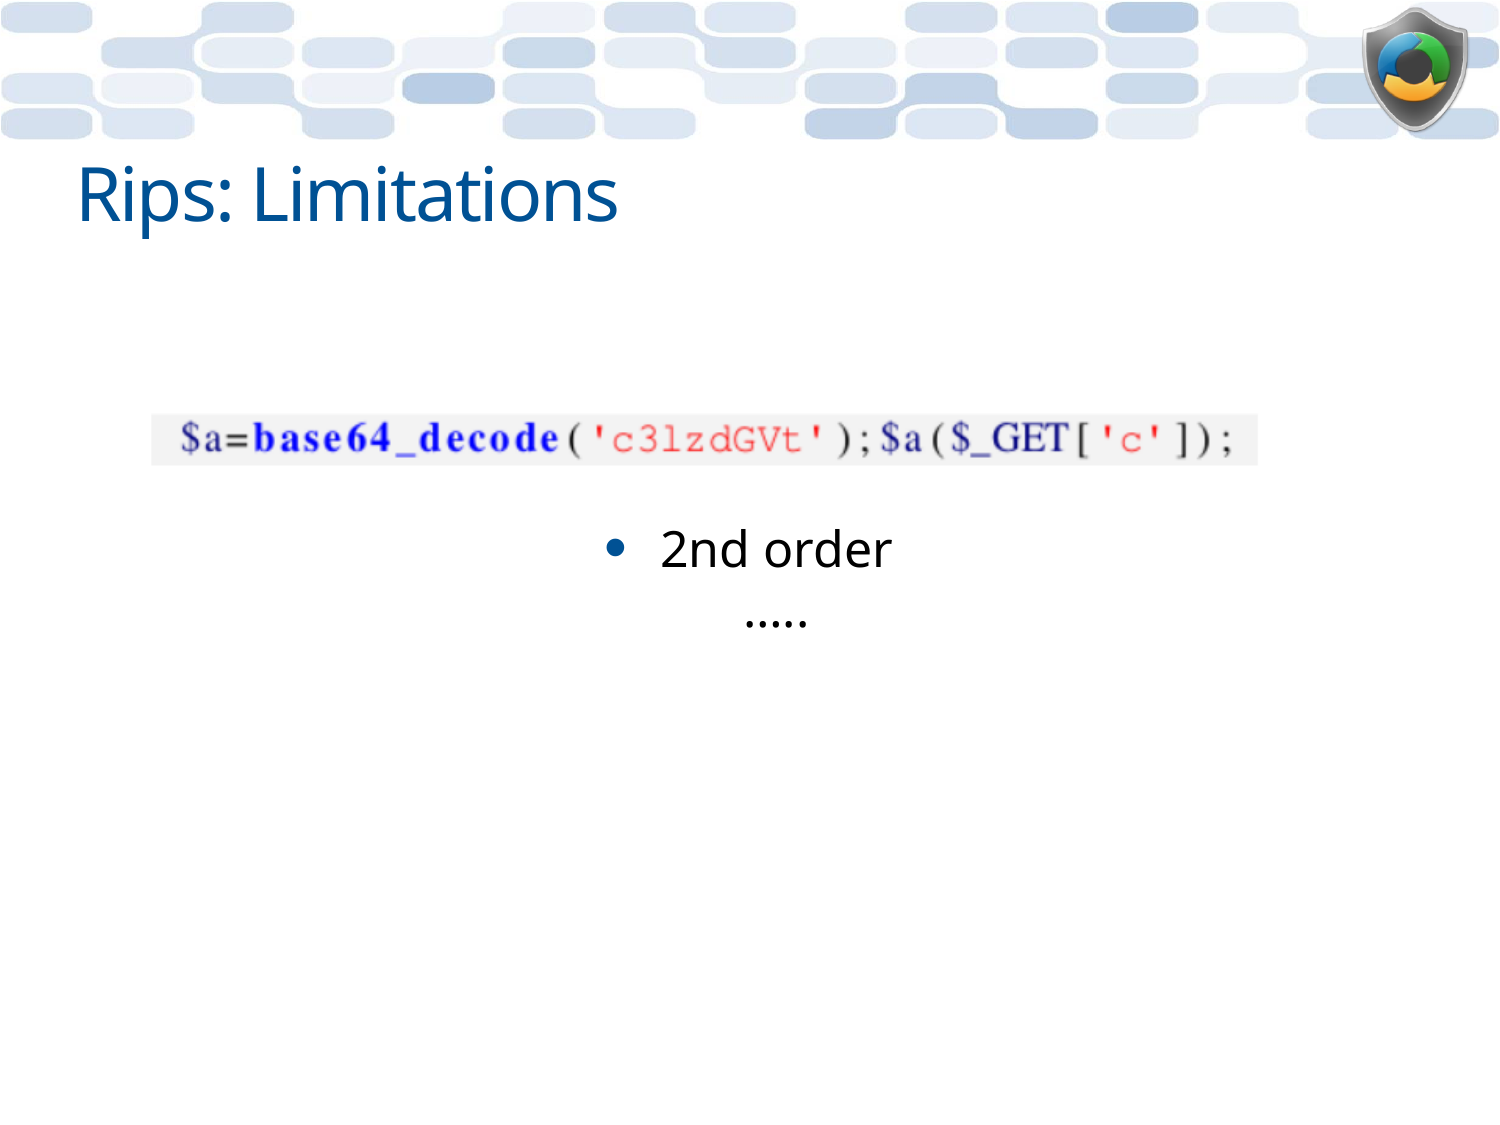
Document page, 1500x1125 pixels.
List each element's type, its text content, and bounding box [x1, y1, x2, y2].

title Rips: Limitations [75, 146, 1425, 238]
picture [0, 0, 1500, 140]
list 2nd order ….. [73, 262, 1424, 763]
picture [124, 387, 1344, 494]
